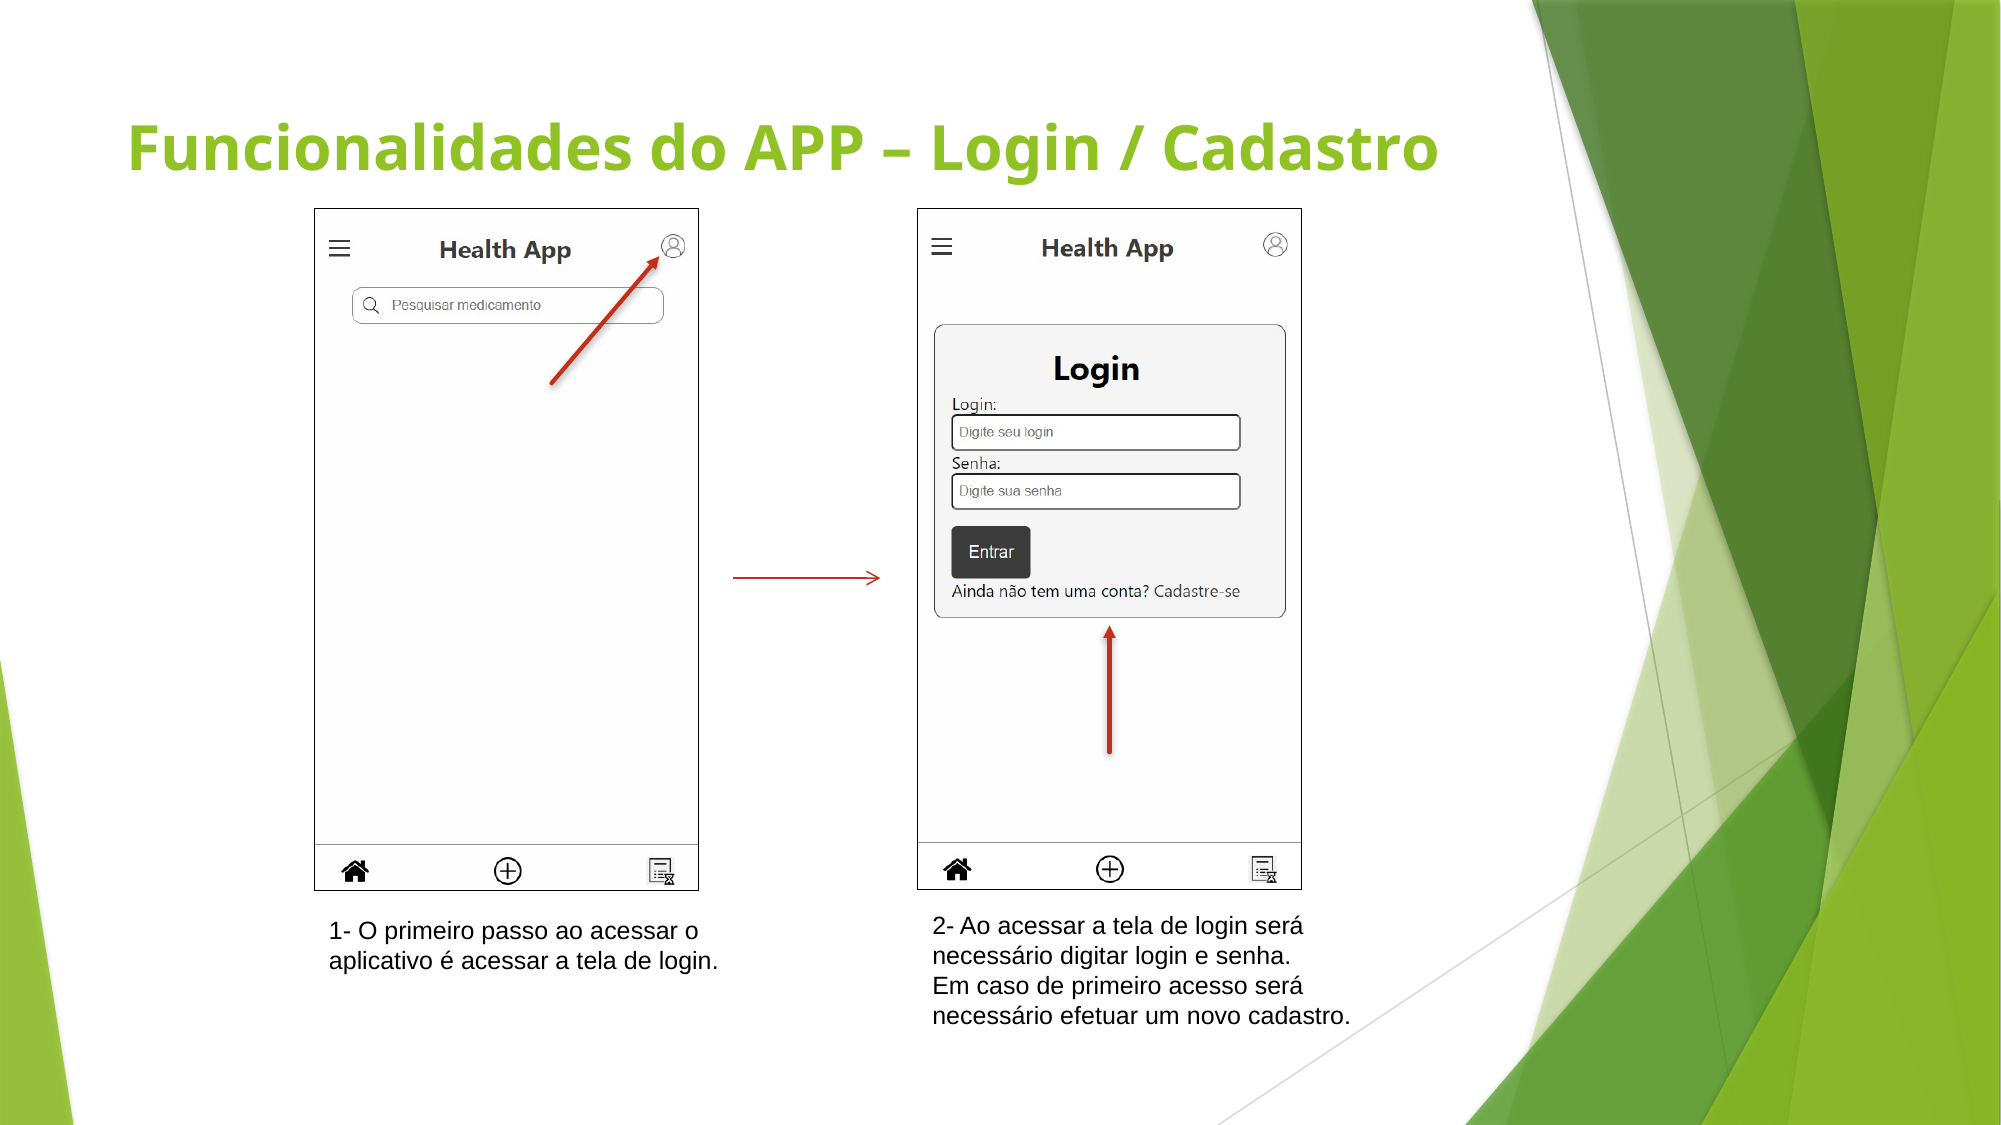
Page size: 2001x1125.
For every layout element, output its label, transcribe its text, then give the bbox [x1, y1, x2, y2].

title Funcionalidades do APP – Login / Cadastro [111, 99, 1522, 317]
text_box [550, 255, 660, 384]
text_box 1- O primeiro passo ao acessar o aplicativo é acessar a tela de login. [314, 906, 766, 982]
text_box 2- Ao acessar a tela de login será necessário digitar login e senha. Em caso de primeiro acesso será necessário efetuar um novo cadastro. [917, 902, 1369, 1037]
picture [313, 207, 699, 891]
picture [916, 207, 1302, 891]
